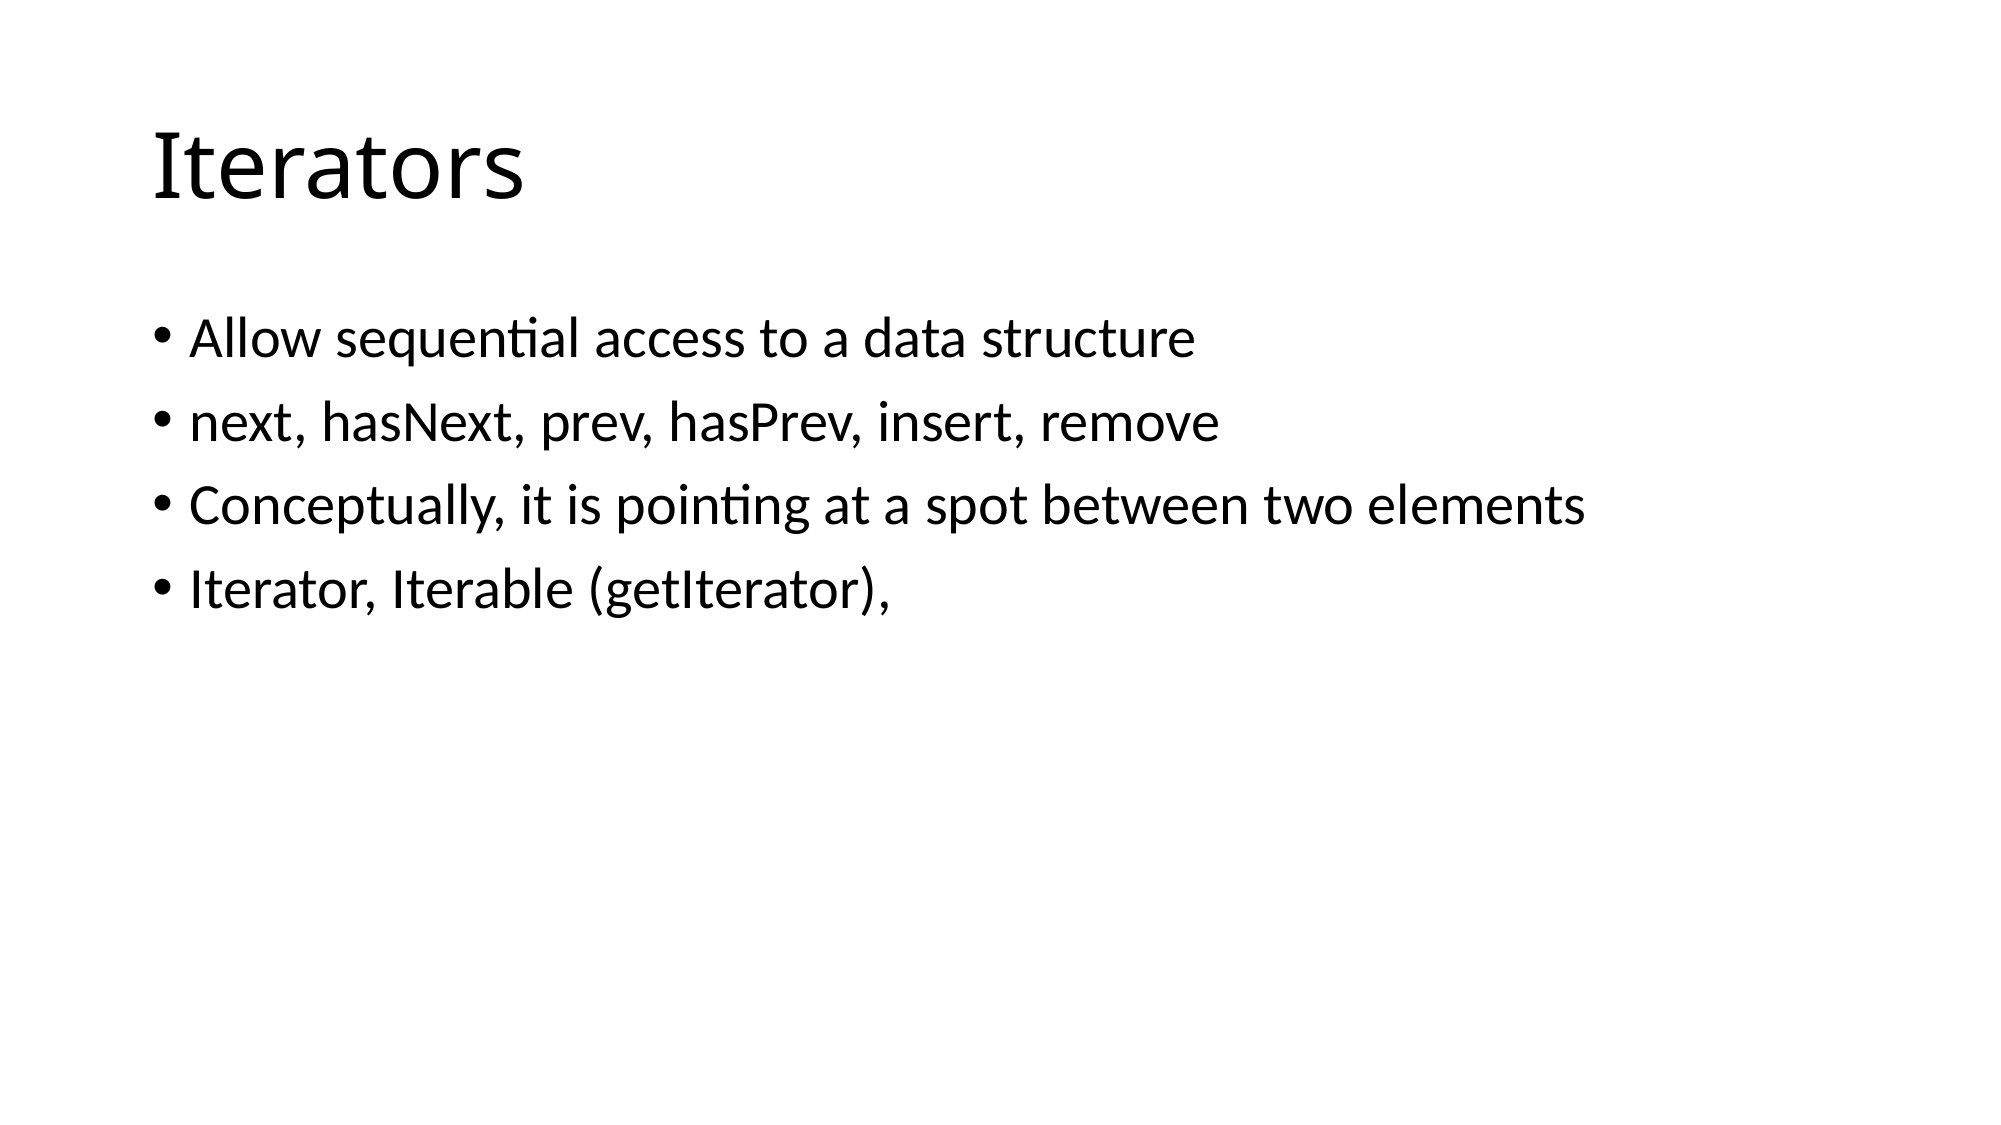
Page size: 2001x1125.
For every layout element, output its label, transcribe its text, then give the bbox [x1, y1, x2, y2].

title Iterators [137, 59, 1863, 278]
list Allow sequential access to a data structure next, hasNext, prev, hasPrev, insert, remove Conceptually, it is pointing at a spot between two elements Iterator, Iterable (getIterator), [137, 299, 1863, 1014]
